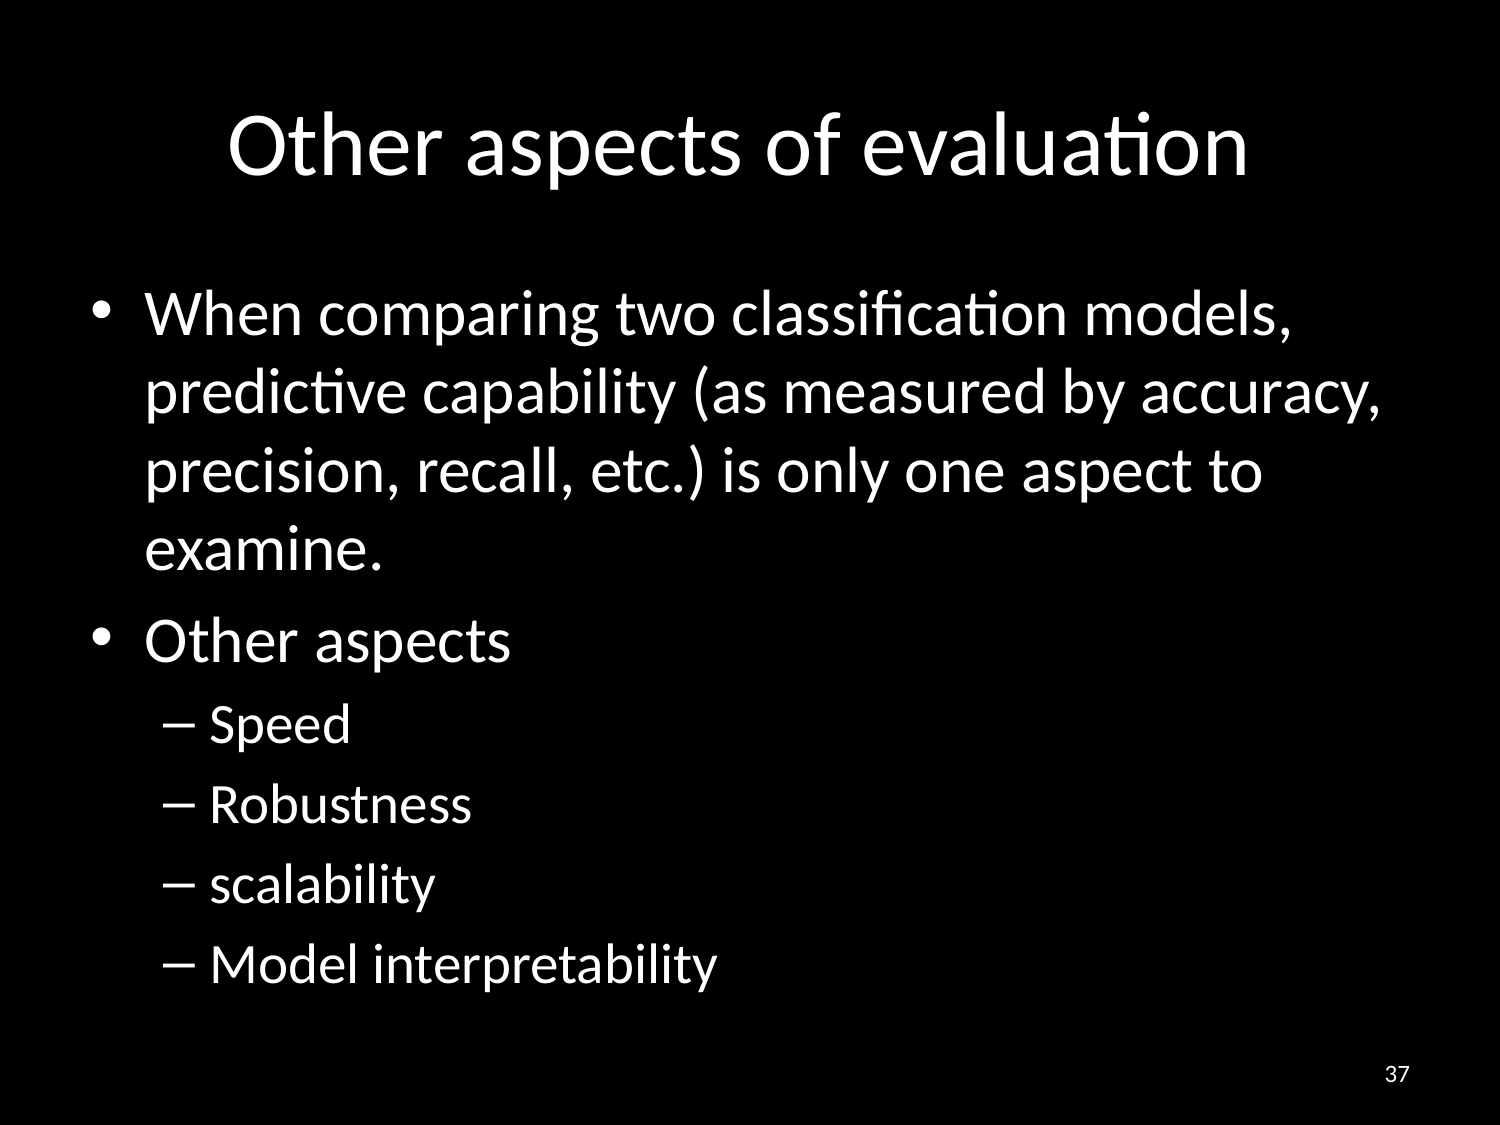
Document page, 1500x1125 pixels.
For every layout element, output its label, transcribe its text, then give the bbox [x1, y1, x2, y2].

slide_number 37 [1074, 1042, 1425, 1103]
list When comparing two classification models, predictive capability (as measured by accuracy, precision, recall, etc.) is only one aspect to examine. Other aspects Speed Robustness scalability Model interpretability [75, 262, 1425, 1005]
title Other aspects of evaluation [75, 45, 1425, 233]
